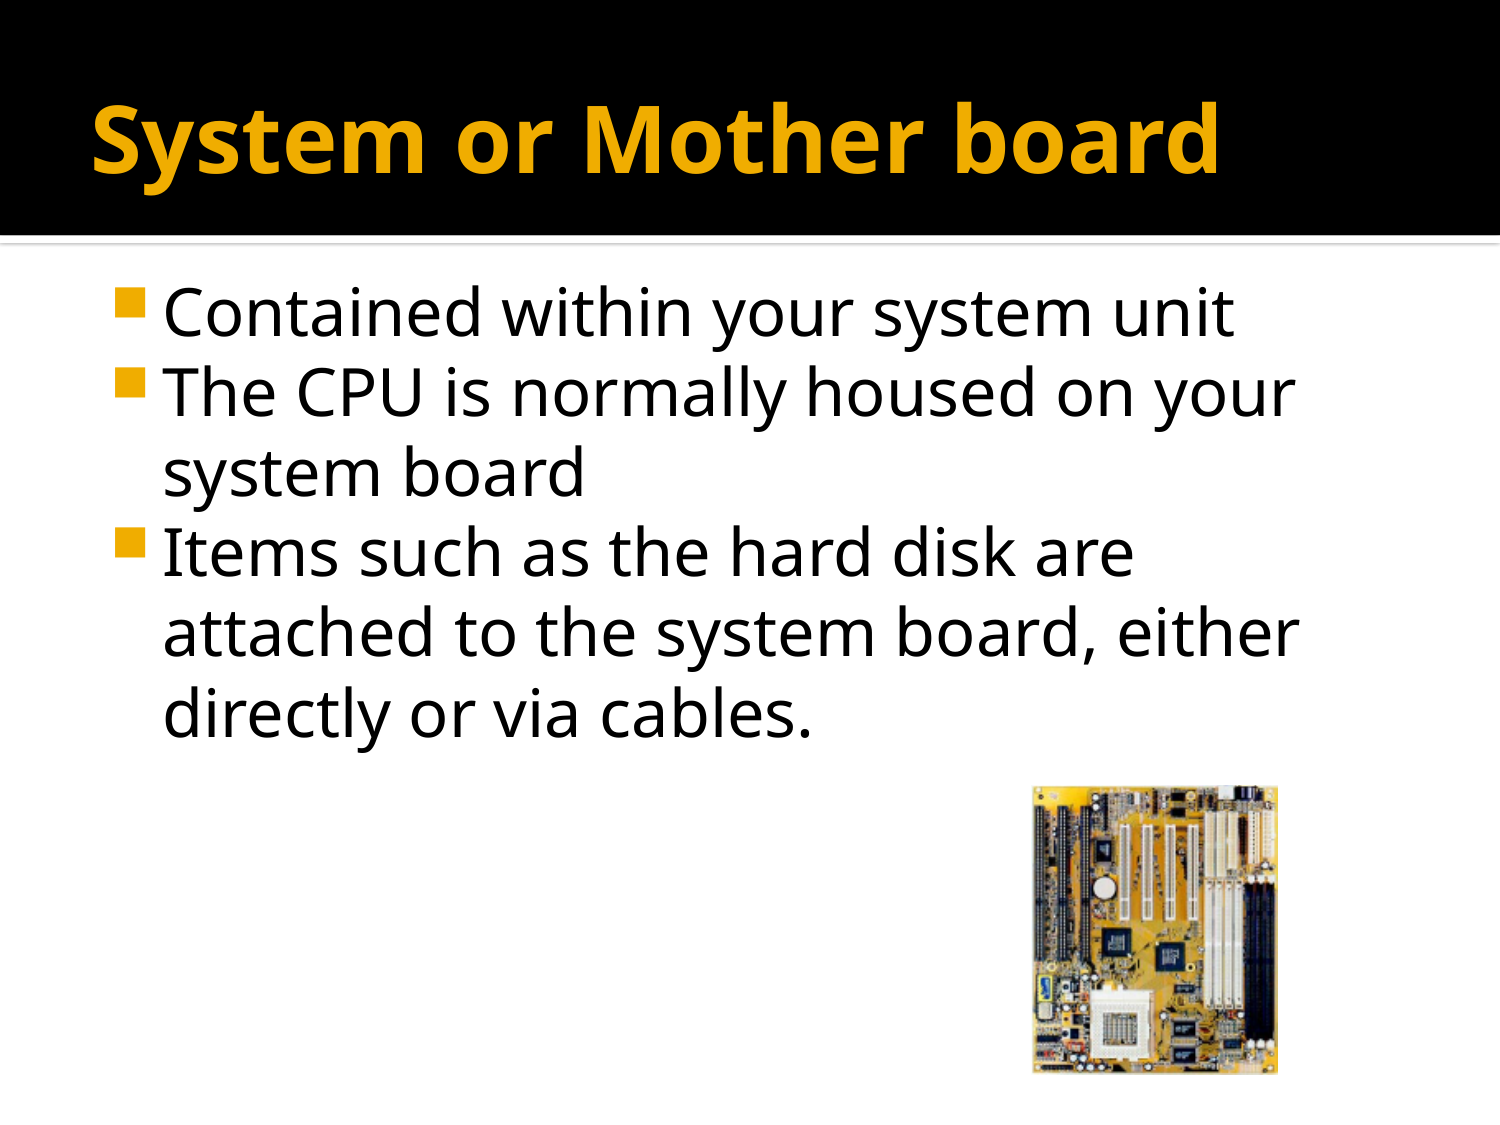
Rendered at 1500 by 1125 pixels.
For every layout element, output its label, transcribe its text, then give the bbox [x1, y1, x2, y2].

picture [1031, 785, 1278, 1076]
list Contained within your system unit The CPU is normally housed on your system board Items such as the hard disk are attached to the system board, either directly or via cables. [75, 262, 1425, 1034]
title System or Mother board [75, 42, 1425, 231]
